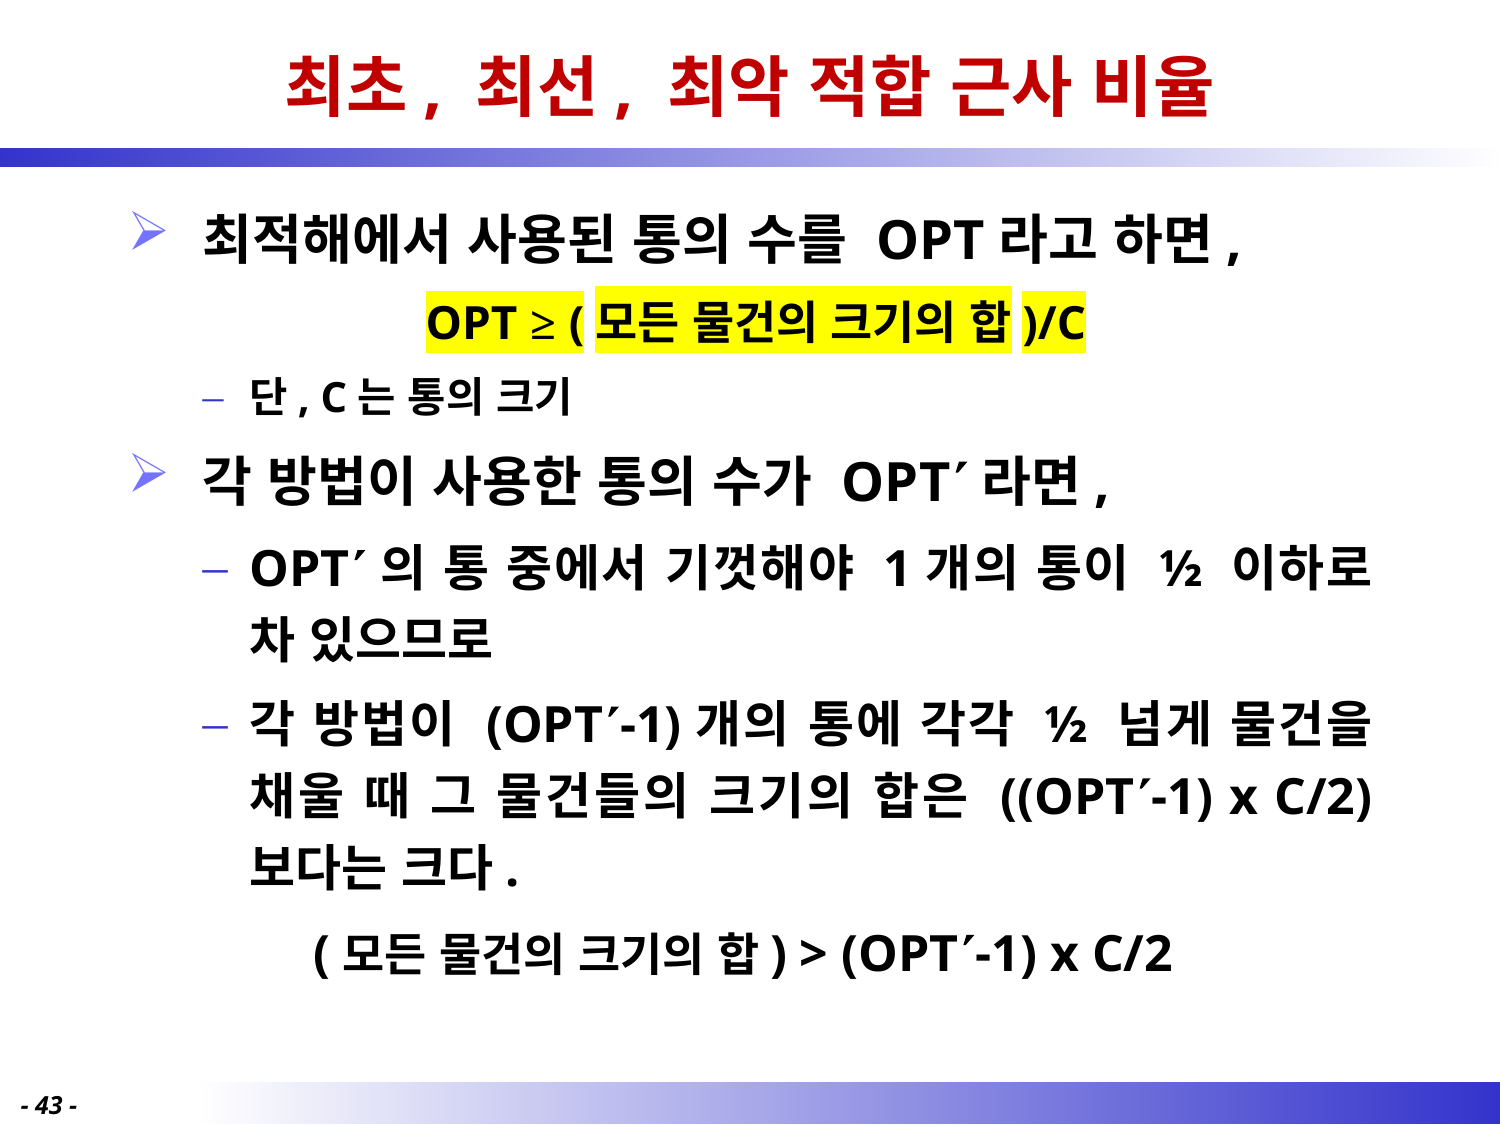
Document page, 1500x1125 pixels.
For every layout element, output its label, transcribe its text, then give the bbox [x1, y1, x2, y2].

slide_number - 43 - [5, 1082, 113, 1118]
list 최적해에서 사용된 통의 수를 OPT라고 하면, OPT ≥ (모든 물건의 크기의 합)/C 단, C는 통의 크기 각 방법이 사용한 통의 수가 OPT라면, OPT의 통 중에서 기껏해야 1개의 통이 ½ 이하로 차 있으므로 각 방법이 (OPT-1)개의 통에 각각 ½ 넘게 물건을 채울 때 그 물건들의 크기의 합은 ((OPT-1) x C/2) 보다는 크다. (모든 물건의 크기의 합) > (OPT-1) x C/2 [112, 184, 1388, 1082]
title 최초, 최선, 최악 적합 근사 비율 [112, 7, 1388, 163]
